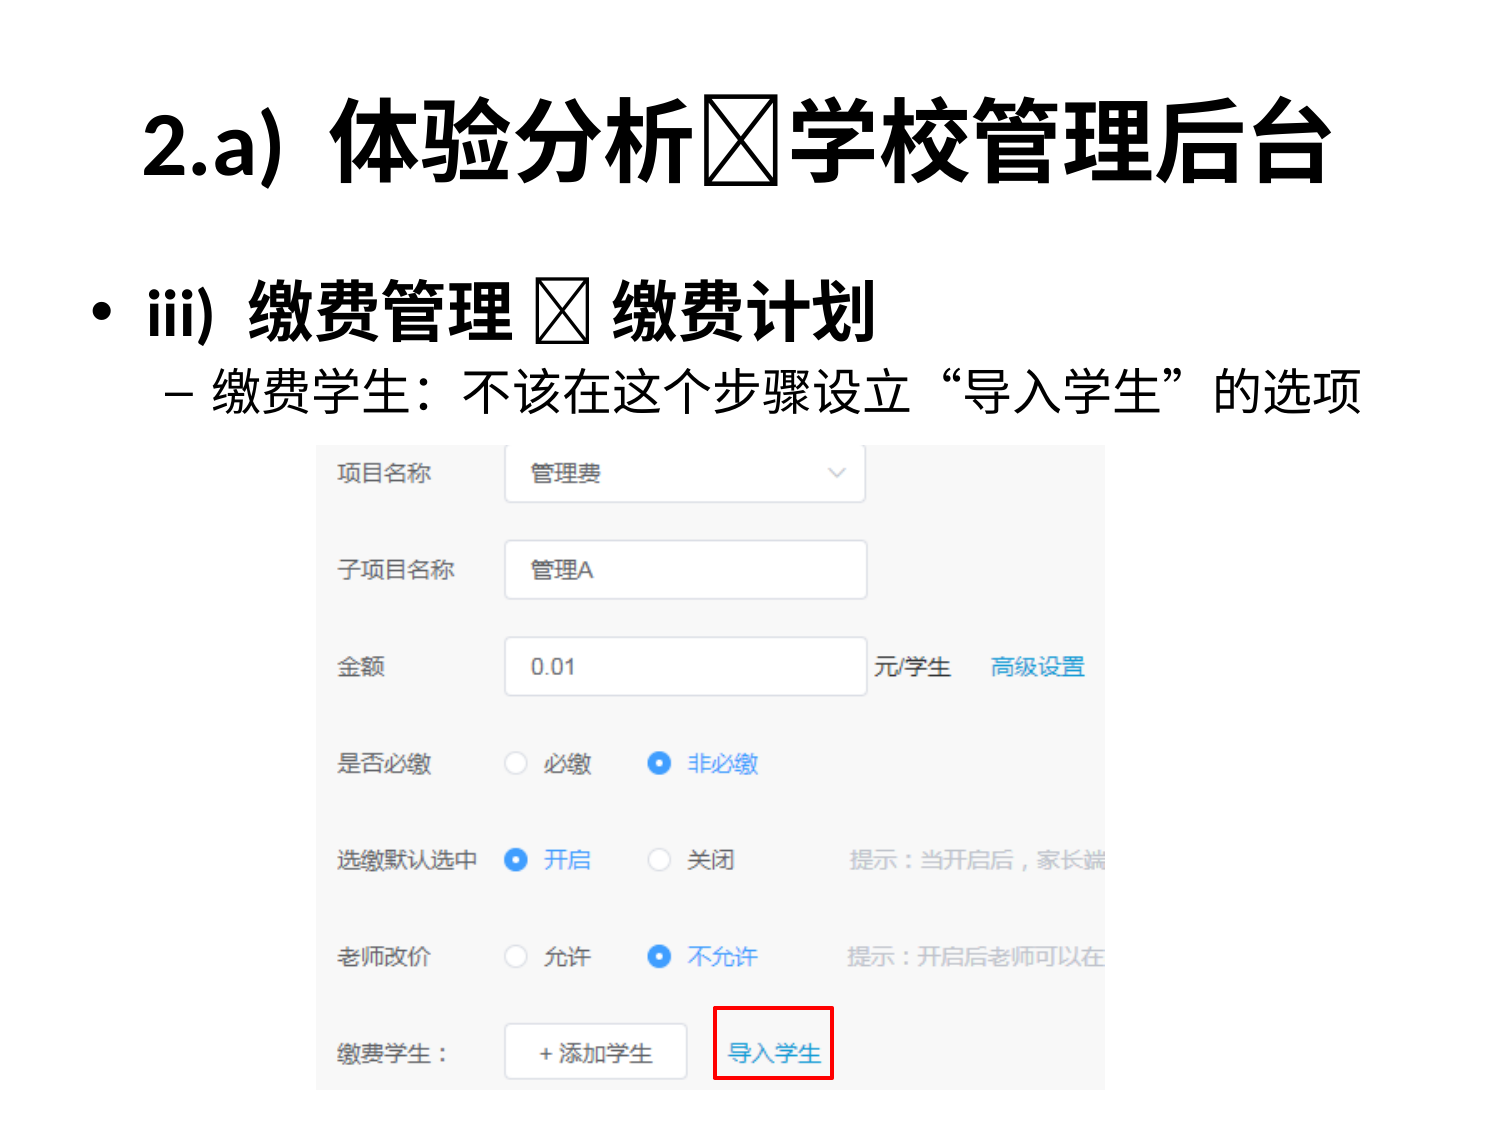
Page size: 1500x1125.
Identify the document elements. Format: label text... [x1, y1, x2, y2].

title 2.a) 体验分析学校管理后台 [75, 45, 1425, 233]
list iii) 缴费管理  缴费计划 缴费学生：不该在这个步骤设立“导入学生”的选项 [75, 262, 1425, 1005]
picture [316, 445, 1105, 1091]
